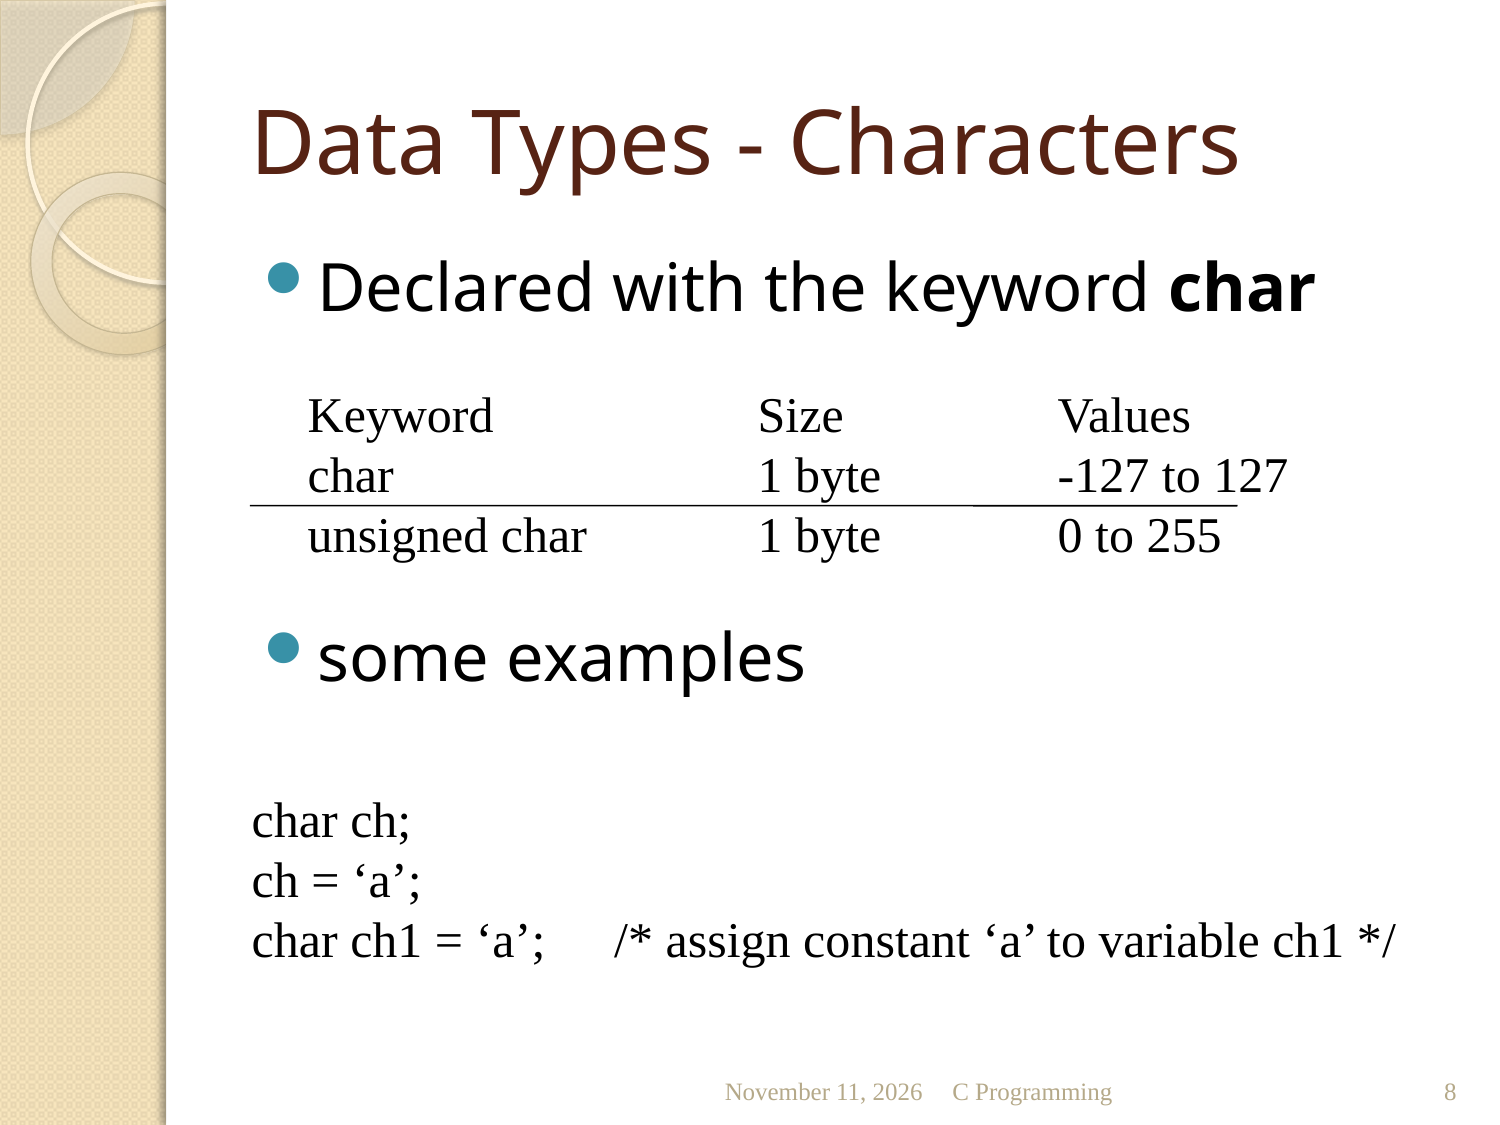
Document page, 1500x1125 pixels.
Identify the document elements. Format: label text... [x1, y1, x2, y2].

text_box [249, 374, 1304, 570]
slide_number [587, 1034, 937, 1113]
slide_number 8 [1413, 1034, 1488, 1113]
footer C Programming [937, 1034, 1413, 1113]
text_box char ch; ch = ‘a’; char ch1 = ‘a’; /* assign constant ‘a’ to variable ch1 */ [236, 780, 1412, 975]
title Data Types - Characters [235, 45, 1466, 233]
list Declared with the keyword char some examples [235, 237, 1466, 1025]
